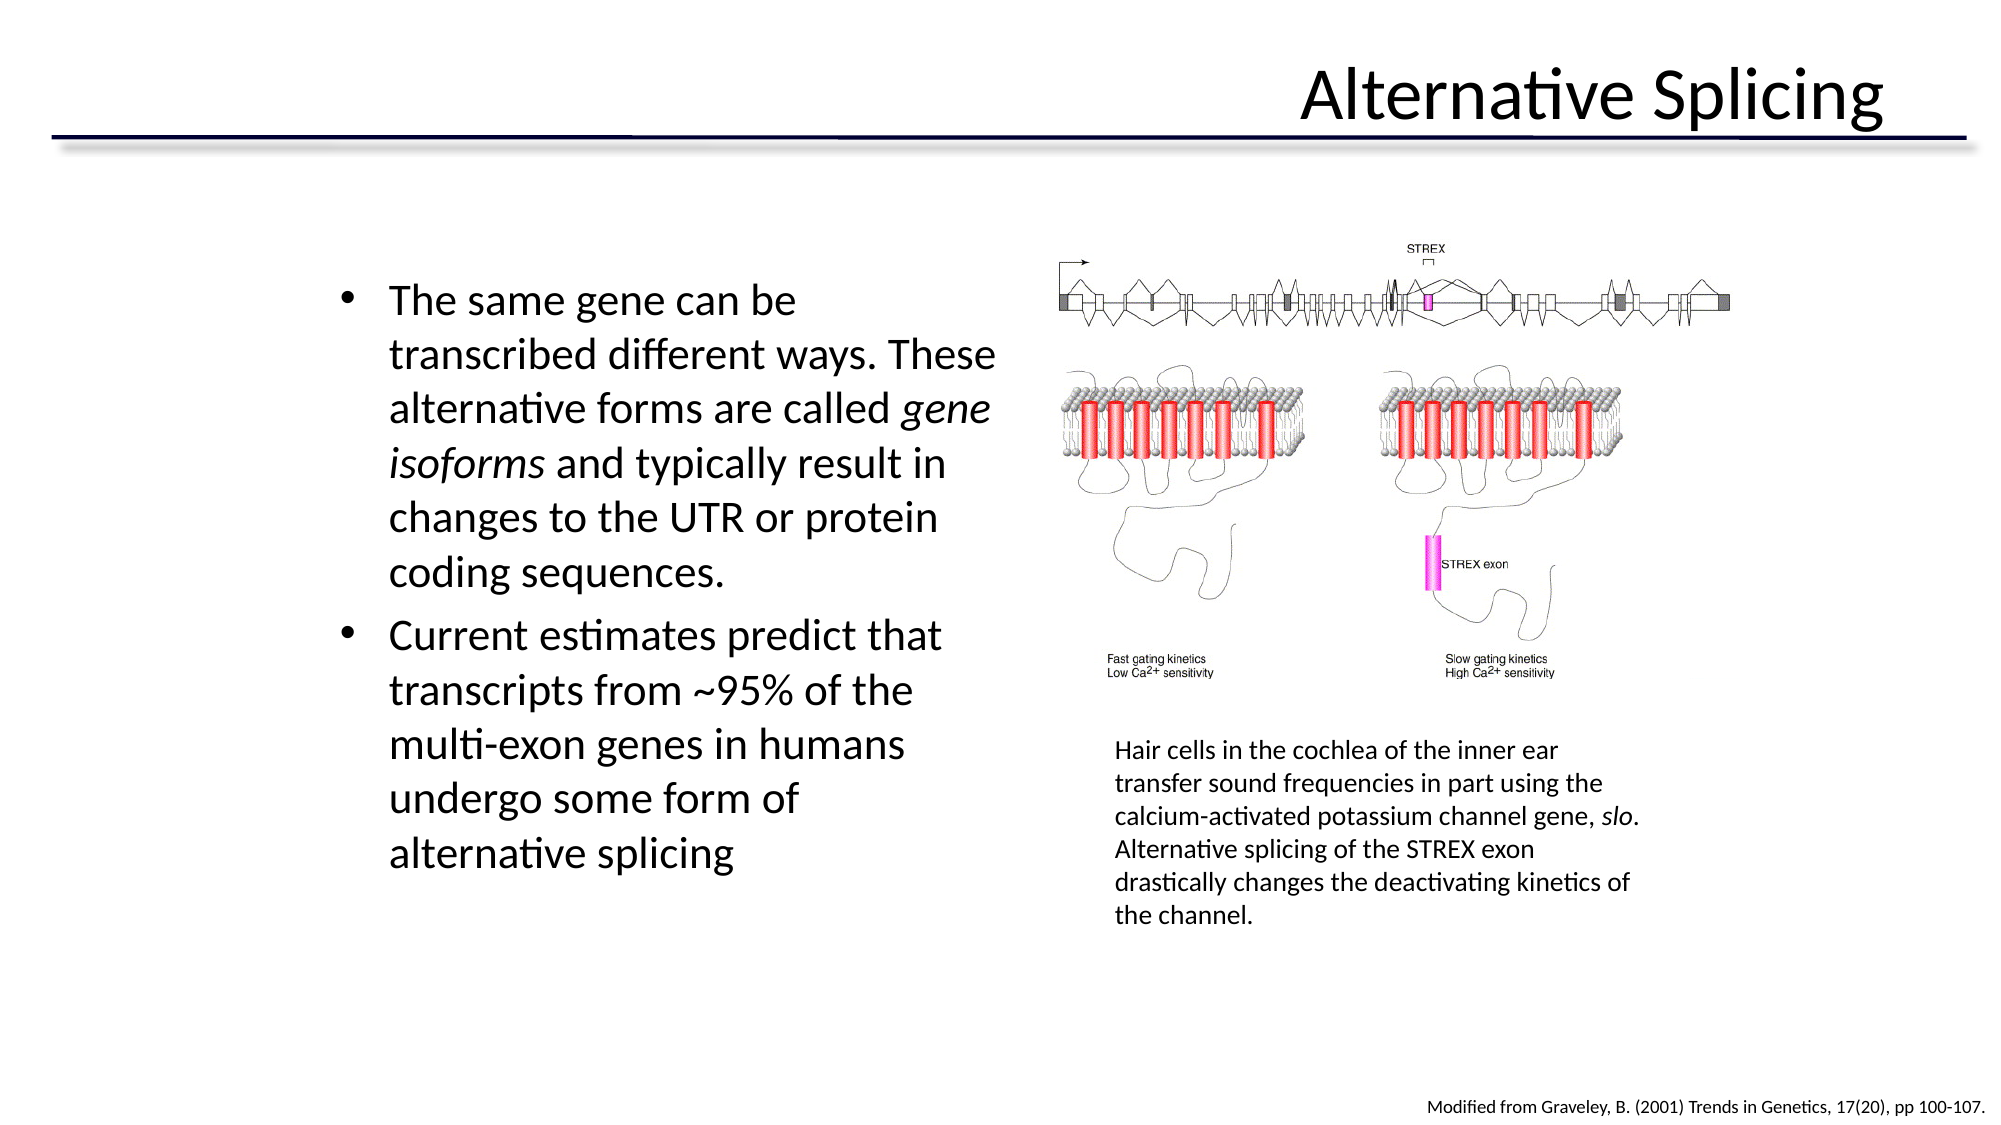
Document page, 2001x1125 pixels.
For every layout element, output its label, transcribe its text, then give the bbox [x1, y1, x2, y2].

text_box Modified from Graveley, B. (2001) Trends in Genetics, 17(20), pp 100-107. [1412, 1087, 2000, 1125]
list The same gene can be transcribed different ways. These alternative forms are called gene isoforms and typically result in changes to the UTR or protein coding sequences. Current estimates predict that transcripts from ~95% of the multi-exon genes in humans undergo some form of alternative splicing [324, 262, 1013, 938]
picture [1049, 237, 1741, 679]
title Alternative Splicing [99, 37, 1900, 225]
text_box Hair cells in the cochlea of the inner ear transfer sound frequencies in part using the calcium-activated potassium channel gene, slo. Alternative splicing of the STREX exon drastically changes the deactivating kinetics of the channel. [1100, 724, 1663, 938]
